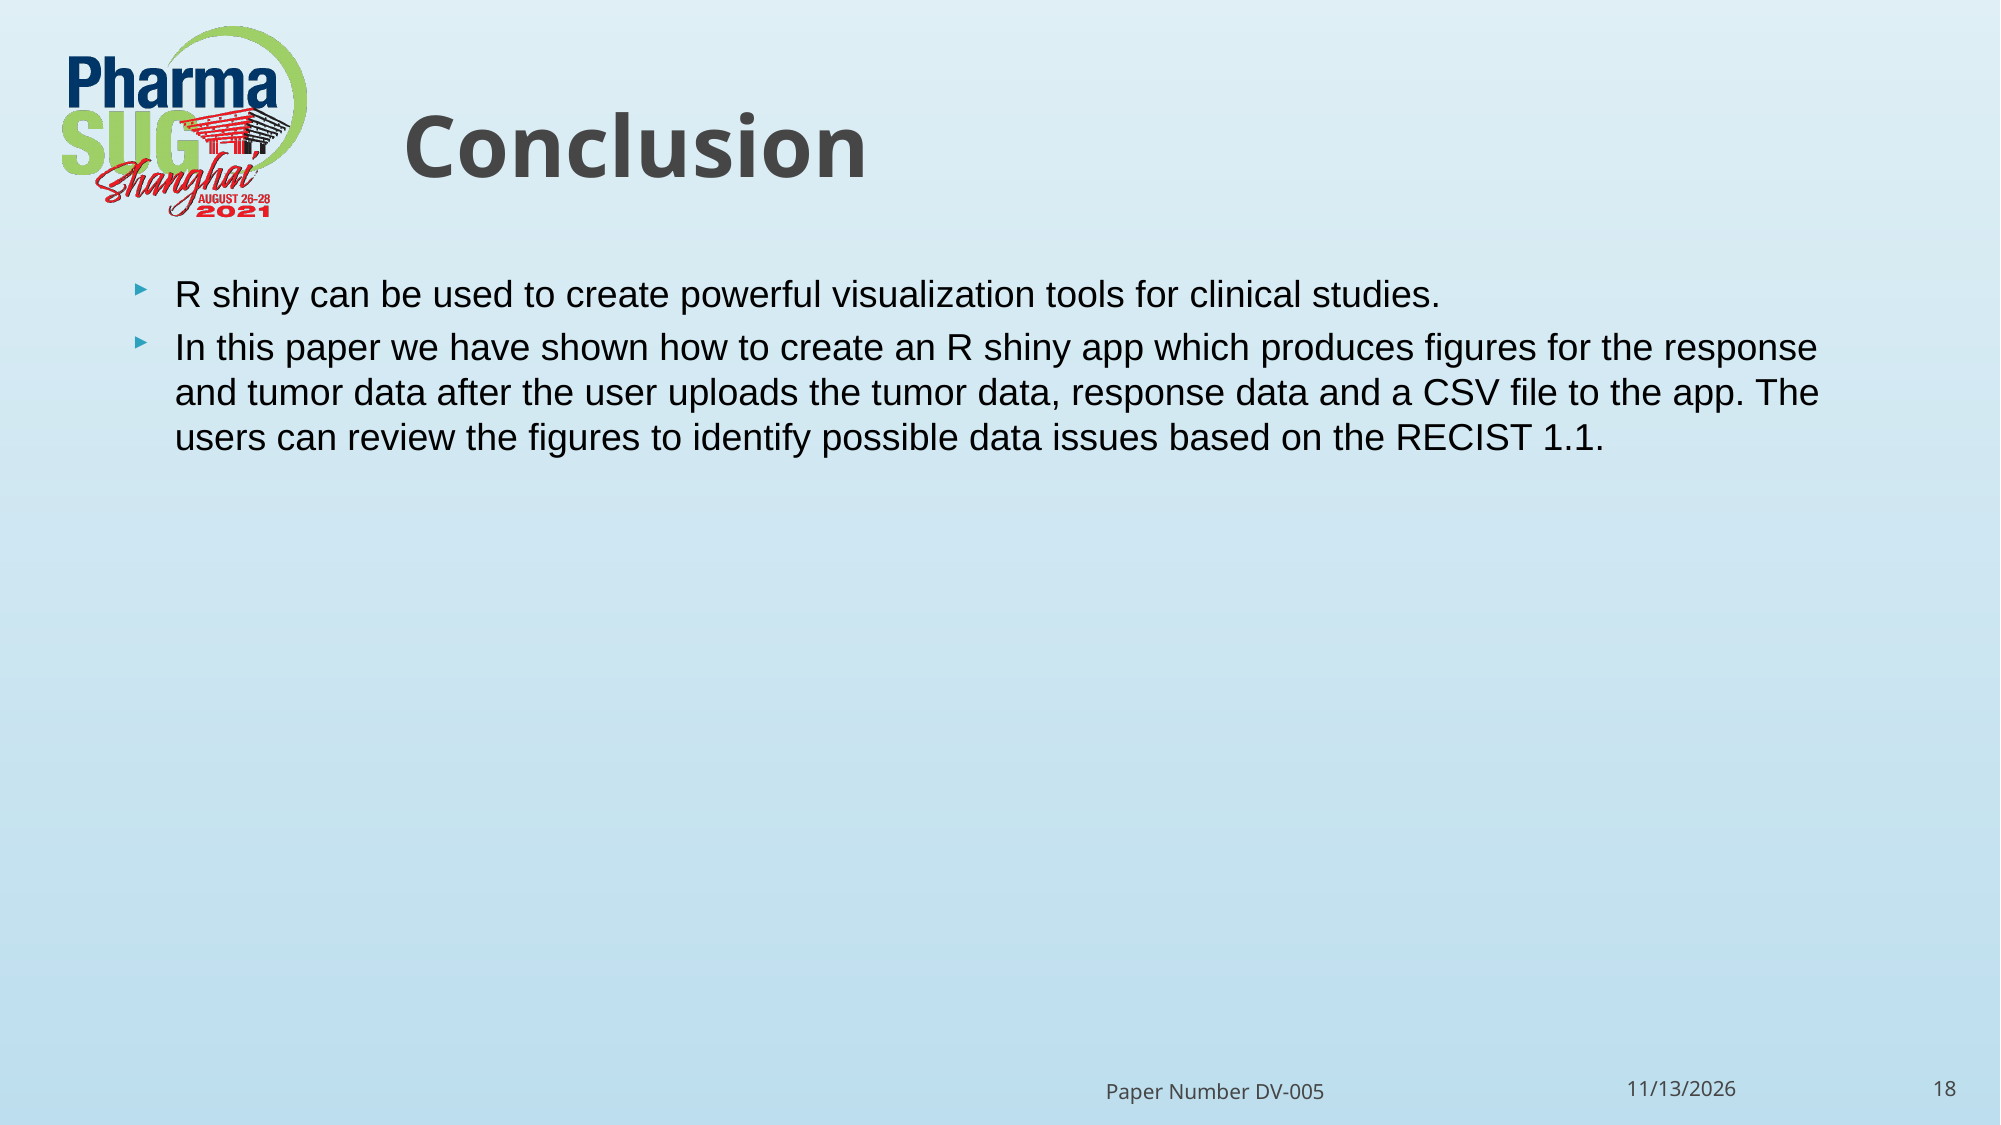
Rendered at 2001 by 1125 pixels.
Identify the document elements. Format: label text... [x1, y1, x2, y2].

picture [62, 26, 307, 237]
list R shiny can be used to create powerful visualization tools for clinical studies. In this paper we have shown how to create an R shiny app which produces figures for the response and tumor data after the user uploads the tumor data, response data and a CSV file to the app. The users can review the figures to identify possible data issues based on the RECIST 1.1. [99, 262, 1900, 986]
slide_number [1473, 1051, 1891, 1112]
title Conclusion [387, 50, 1905, 238]
footer Paper Number DV-005 [957, 1051, 1473, 1112]
slide_number 18 [1891, 1051, 1972, 1112]
